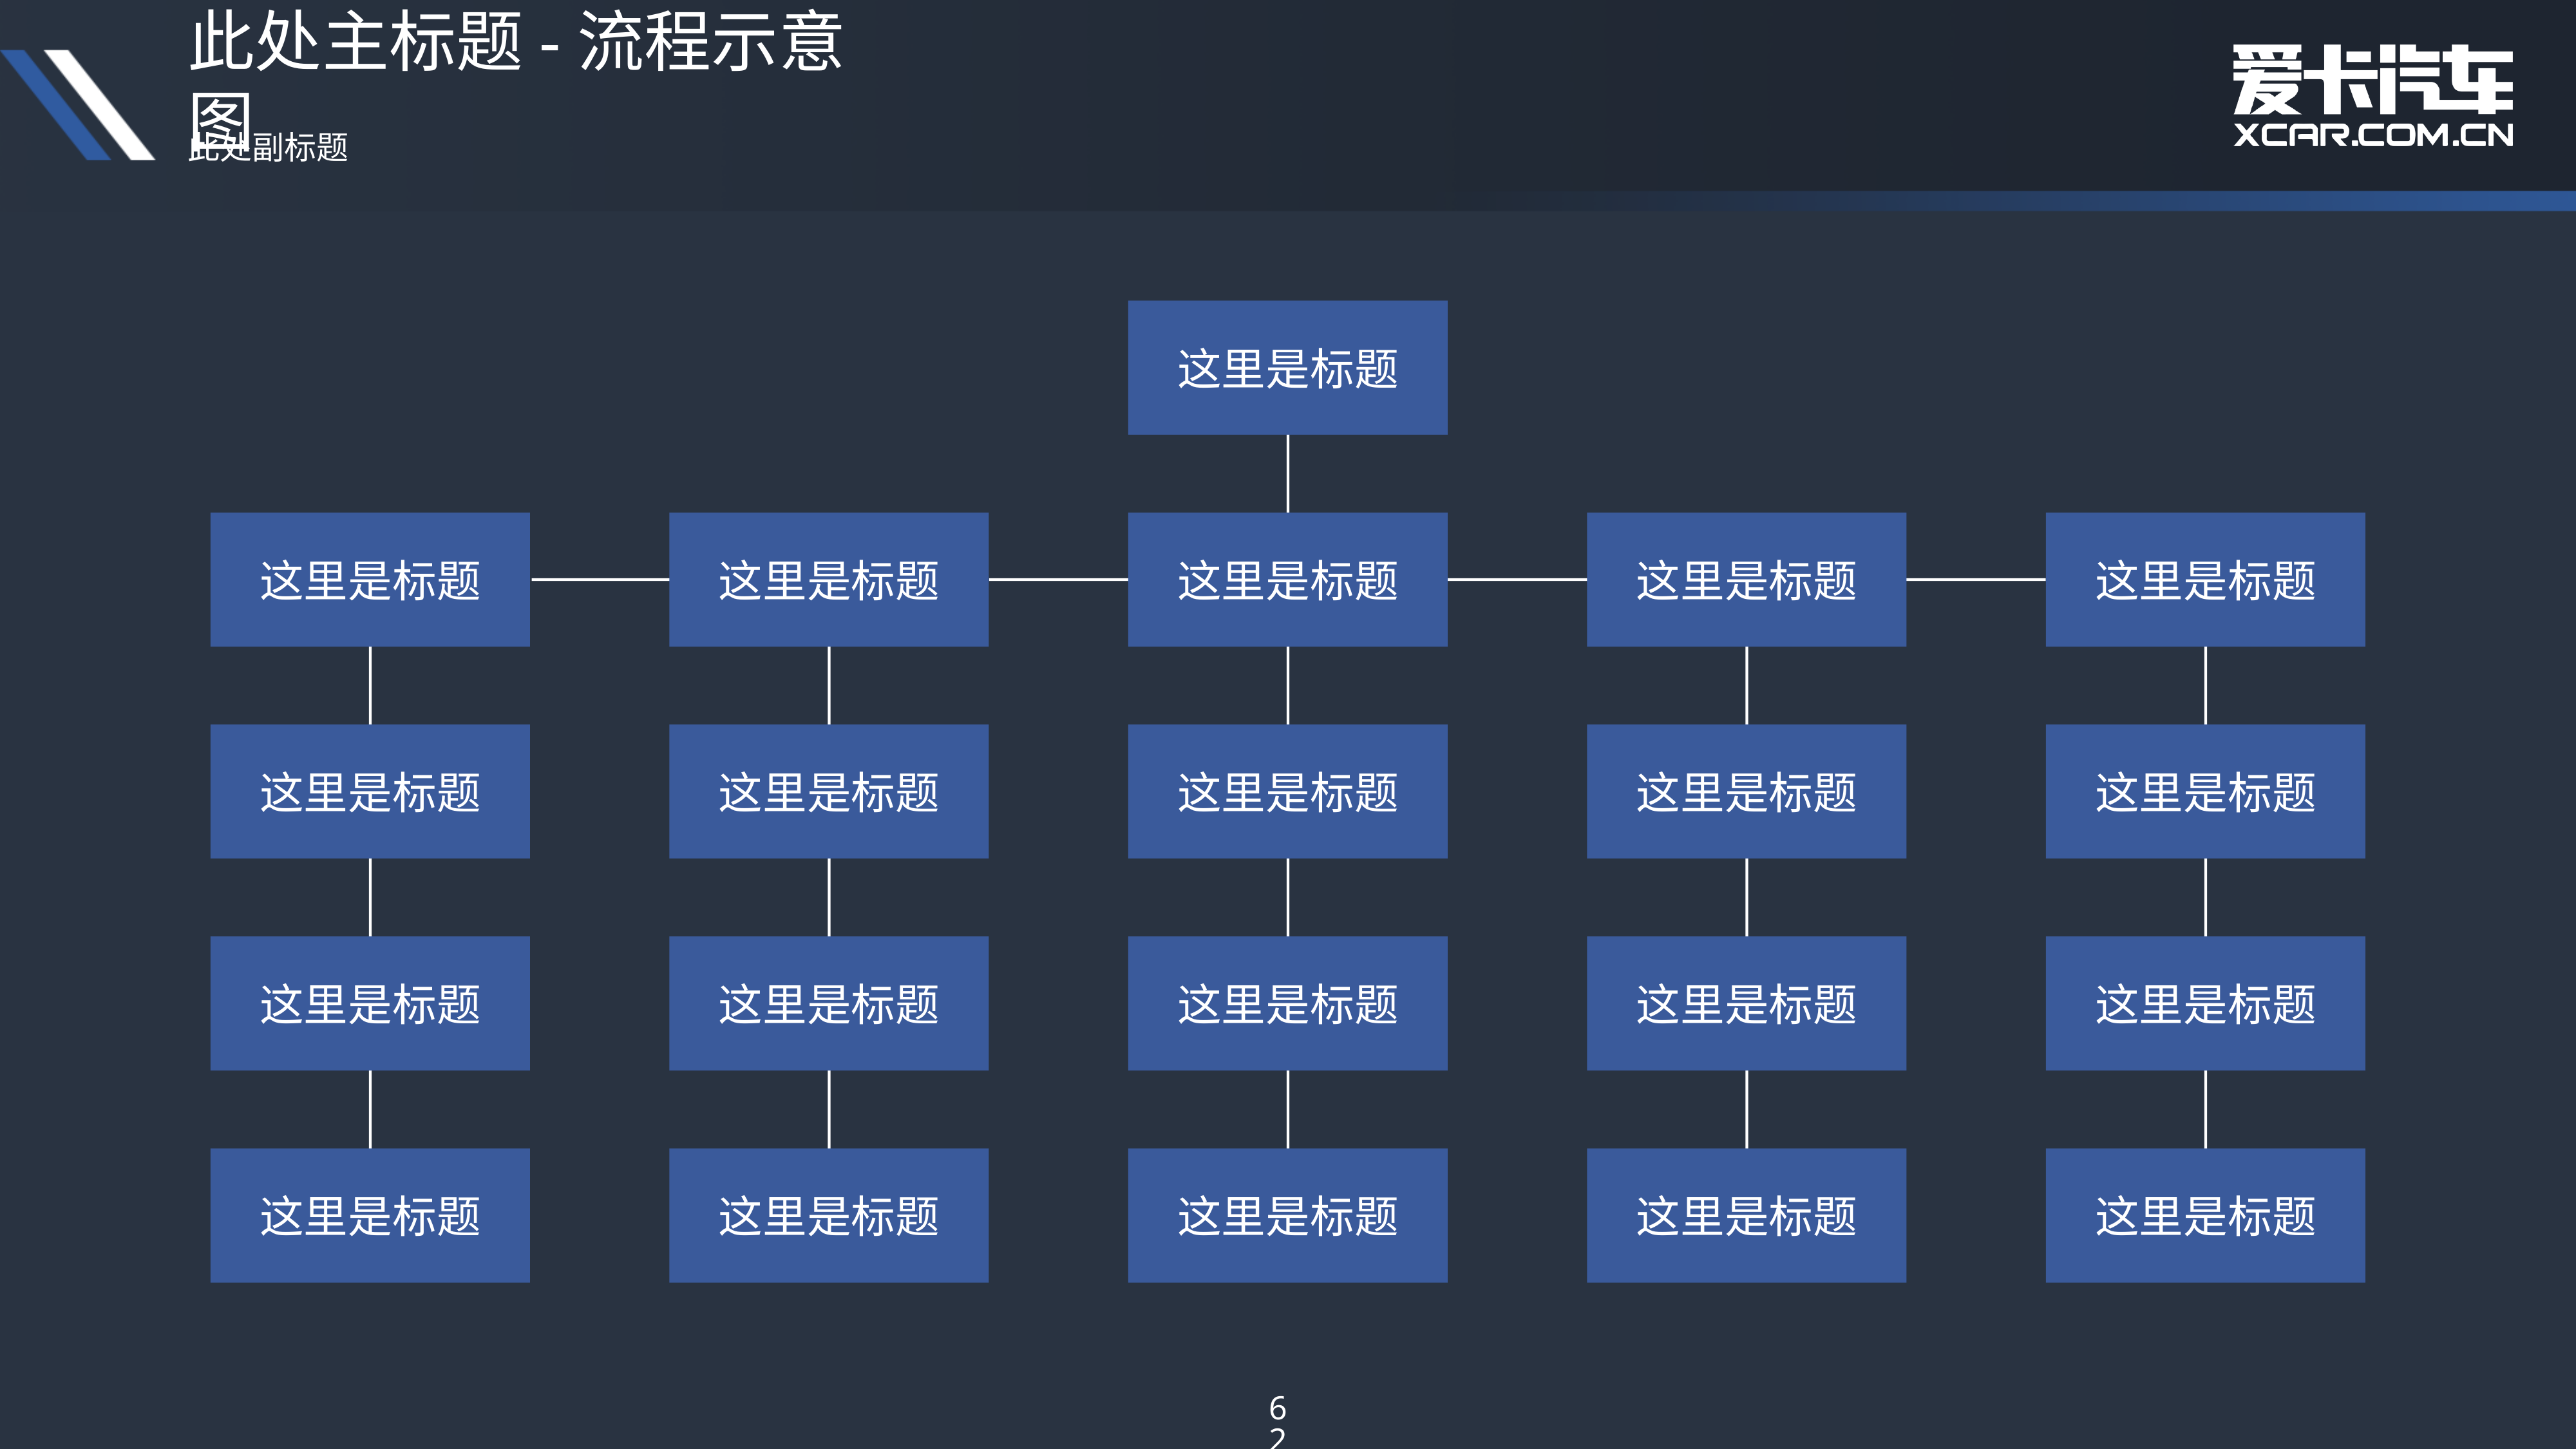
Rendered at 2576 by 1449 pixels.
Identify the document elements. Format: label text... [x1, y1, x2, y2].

text_box [2045, 936, 2365, 1071]
list 此处副标题 [182, 118, 356, 175]
text_box [2045, 512, 2365, 647]
slide_number 62 [1263, 1381, 1311, 1432]
text_box 这里是标题 [254, 971, 487, 1036]
text_box 这里是标题 [254, 759, 487, 824]
text_box [210, 724, 530, 859]
text_box [1128, 300, 1448, 435]
text_box [1587, 724, 1907, 859]
text_box 这里是标题 [713, 759, 945, 824]
text_box 这里是标题 [1171, 1183, 1405, 1247]
text_box [669, 1148, 989, 1283]
text_box 这里是标题 [713, 971, 945, 1036]
text_box 这里是标题 [254, 1183, 487, 1247]
text_box 这里是标题 [1171, 547, 1405, 612]
text_box [669, 512, 989, 647]
text_box 这里是标题 [1631, 547, 1863, 612]
text_box [669, 724, 989, 859]
text_box [1587, 1148, 1907, 1283]
text_box 这里是标题 [2089, 1183, 2322, 1247]
text_box 这里是标题 [2089, 547, 2322, 612]
text_box 这里是标题 [1631, 759, 1863, 824]
picture [0, 0, 2576, 1449]
text_box [1128, 724, 1448, 859]
text_box [1587, 936, 1907, 1071]
text_box 这里是标题 [1631, 971, 1863, 1036]
text_box 这里是标题 [2089, 971, 2322, 1036]
text_box 这里是标题 [713, 1183, 945, 1247]
text_box [2045, 724, 2365, 859]
text_box 这里是标题 [713, 547, 945, 612]
text_box 这里是标题 [2089, 759, 2322, 824]
text_box [210, 1148, 530, 1283]
text_box 这里是标题 [1171, 336, 1405, 400]
text_box [1587, 512, 1907, 647]
text_box [1128, 512, 1448, 647]
text_box [210, 936, 530, 1071]
text_box 这里是标题 [1171, 759, 1405, 824]
text_box [210, 512, 530, 647]
text_box [1128, 936, 1448, 1071]
text_box [669, 936, 989, 1071]
text_box 这里是标题 [254, 547, 487, 612]
text_box [2045, 1148, 2365, 1283]
list 此处主标题-流程示意图 [182, 26, 907, 132]
text_box 这里是标题 [1171, 971, 1405, 1036]
text_box 这里是标题 [1631, 1183, 1863, 1247]
text_box [1128, 1148, 1448, 1283]
